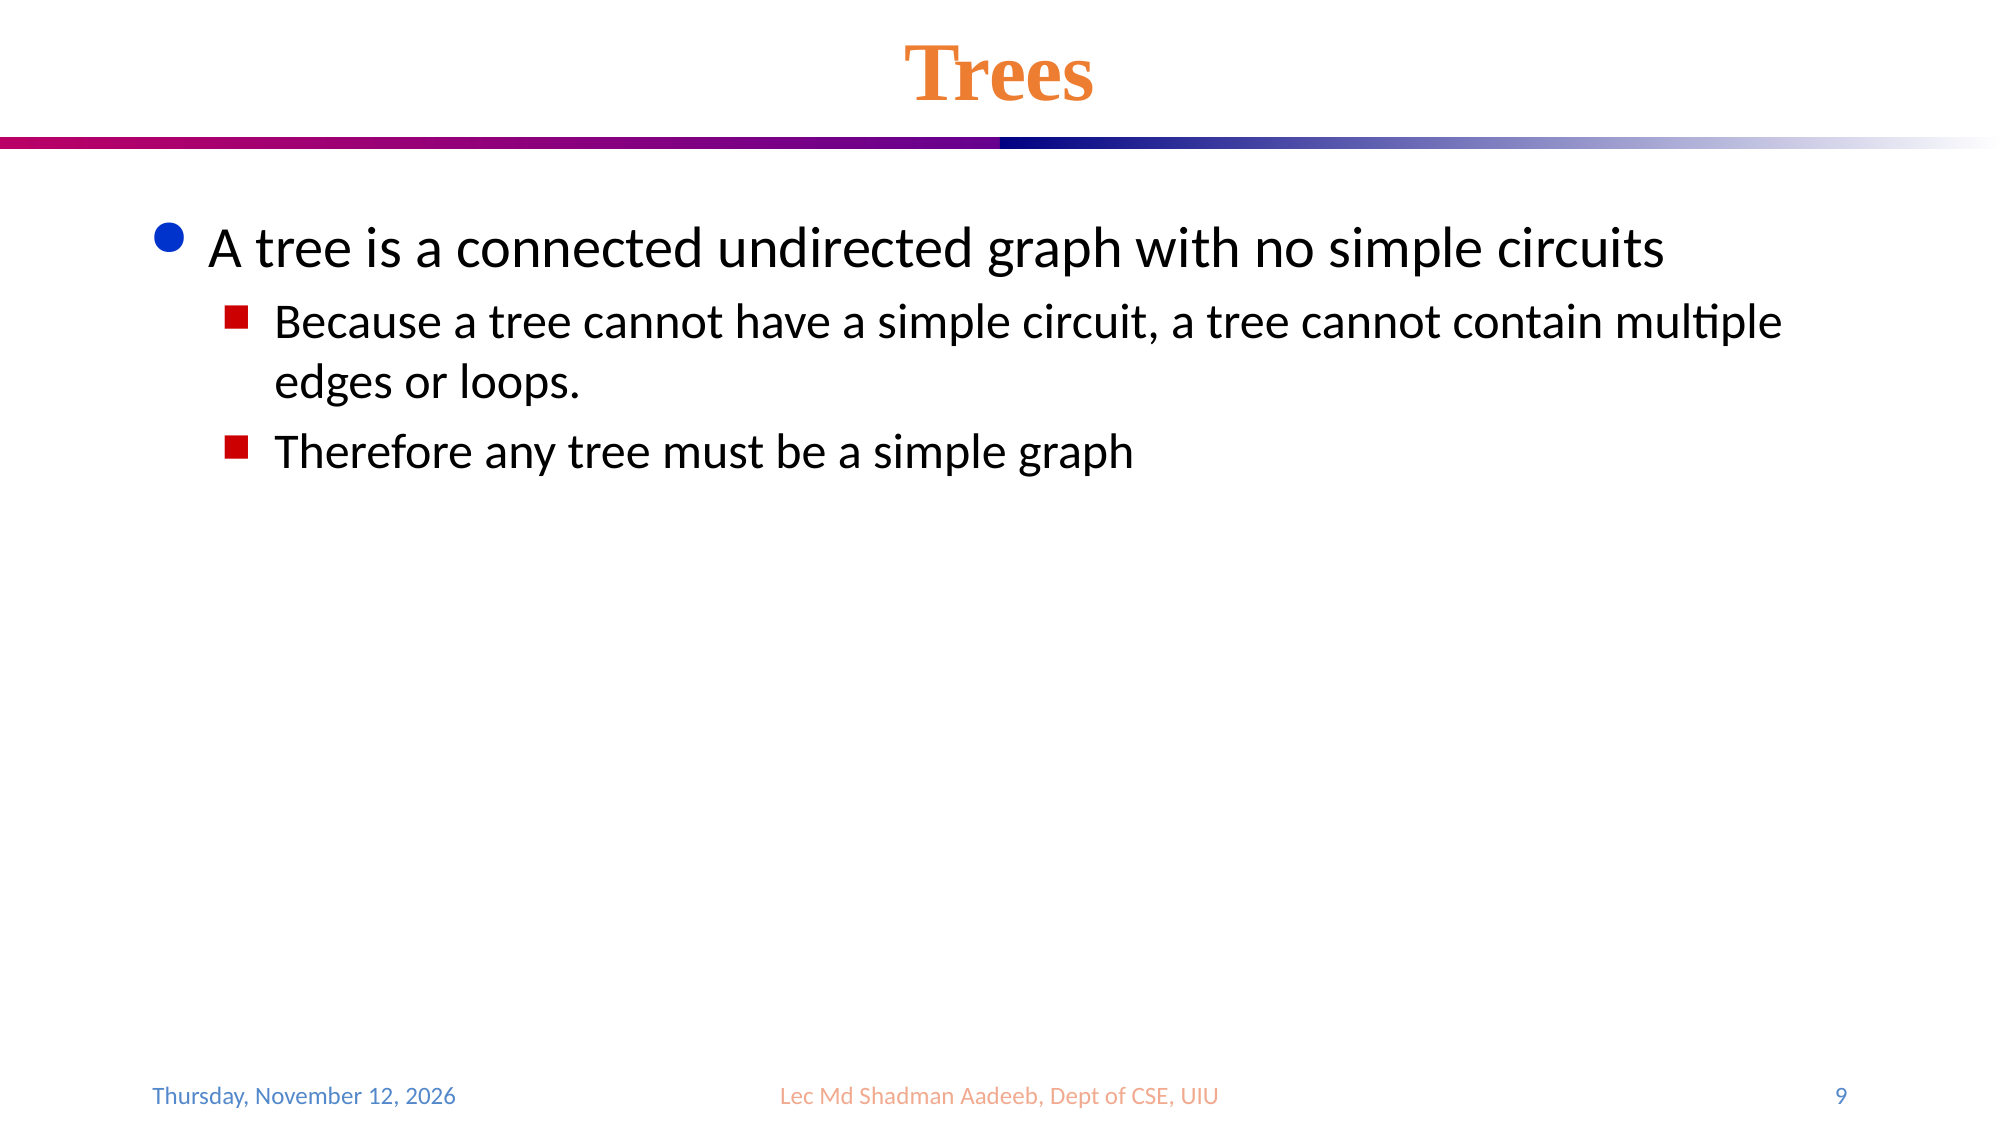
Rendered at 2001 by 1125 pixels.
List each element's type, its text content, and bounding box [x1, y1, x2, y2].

list A tree is a connected undirected graph with no simple circuits Because a tree cannot have a simple circuit, a tree cannot contain multiple edges or loops. Therefore any tree must be a simple graph [137, 201, 1863, 1014]
title Trees [137, 24, 1863, 124]
slide_number 9 [1412, 1065, 1863, 1125]
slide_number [137, 1065, 588, 1125]
footer Lec Md Shadman Aadeeb, Dept of CSE, UIU [662, 1065, 1338, 1125]
